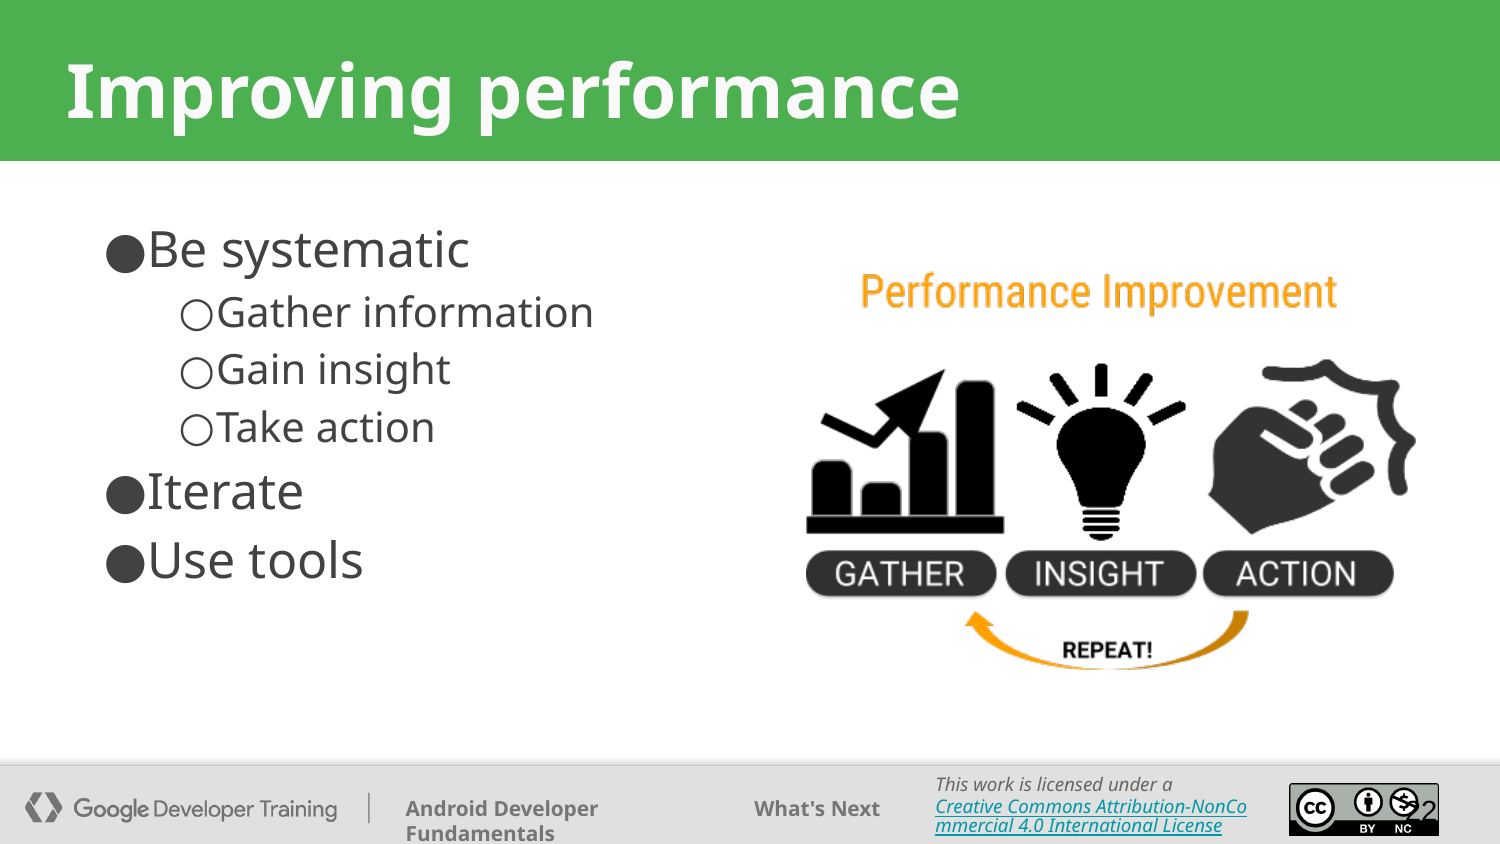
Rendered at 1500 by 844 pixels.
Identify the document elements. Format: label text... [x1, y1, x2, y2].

picture [0, 161, 1500, 844]
title Improving performance [51, 28, 1449, 122]
slide_number ‹#› [1389, 777, 1480, 842]
list Be systematic Gather information Gain insight Take action Iterate Use tools [51, 193, 1449, 708]
